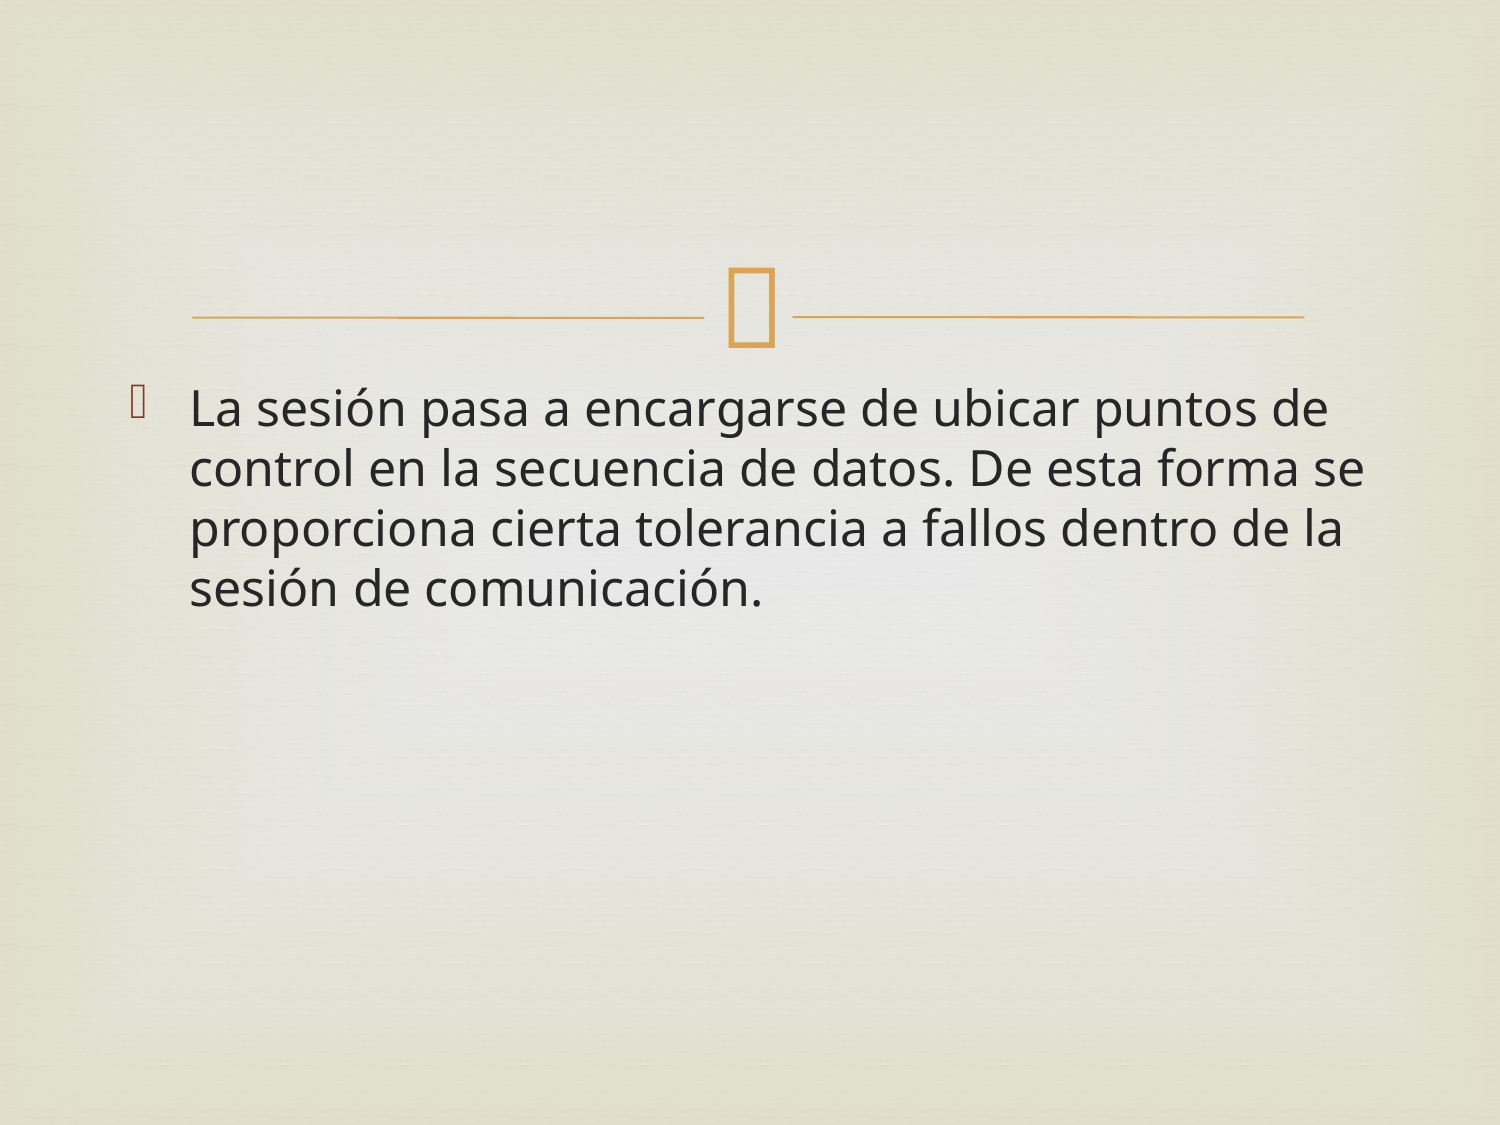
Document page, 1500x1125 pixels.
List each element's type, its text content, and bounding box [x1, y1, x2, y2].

list La sesión pasa a encargarse de ubicar puntos de control en la secuencia de datos. De esta forma se proporciona cierta tolerancia a fallos dentro de la sesión de comunicación. [114, 368, 1386, 1005]
